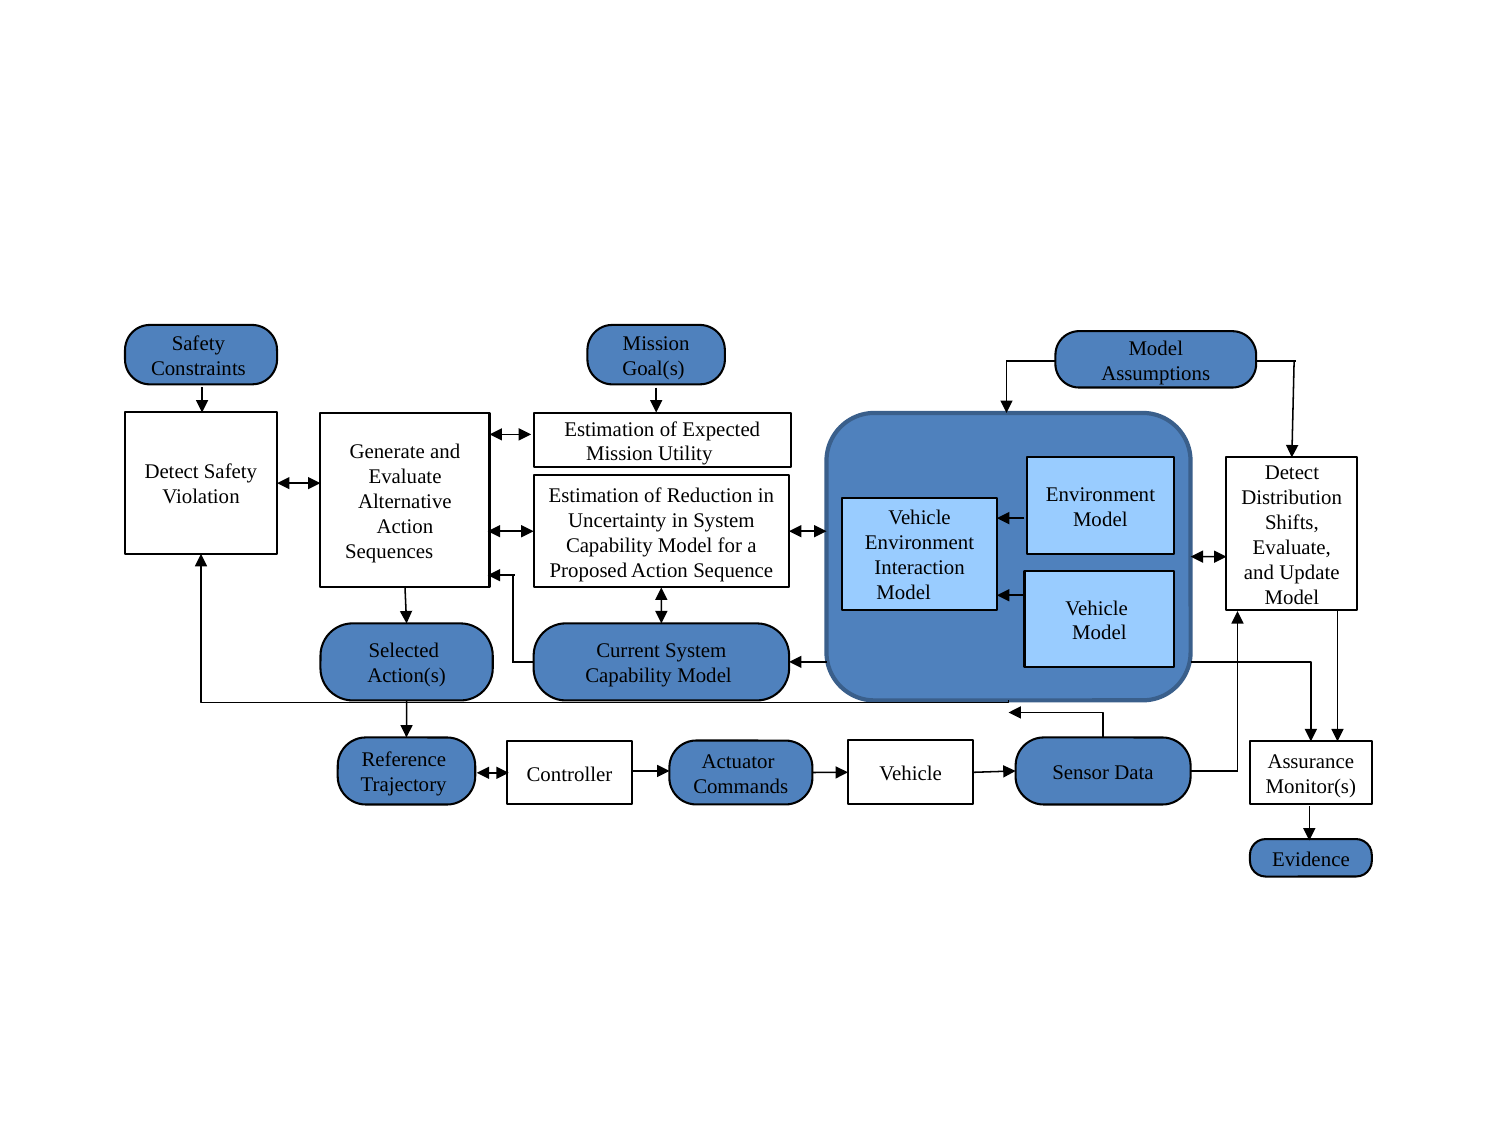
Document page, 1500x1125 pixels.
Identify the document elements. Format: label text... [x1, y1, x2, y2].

text_box [824, 410, 1193, 703]
text_box Estimation of Expected Mission Utility [683, 411, 793, 469]
text_box Vehicle Model [1022, 569, 1176, 669]
text_box Model Assumptions [1054, 370, 1258, 390]
text_box Mission Goal(s) [683, 322, 727, 387]
text_box Reference Trajectory [335, 735, 478, 807]
text_box Actuator Commands [683, 738, 815, 807]
text_box Detect Safety Violation [123, 410, 279, 556]
text_box Safety Constraints [122, 322, 280, 387]
text_box Vehicle Environment Interaction Model [840, 496, 999, 612]
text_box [1291, 360, 1295, 458]
text_box Selected Action(s) [318, 621, 495, 702]
text_box Generate and Evaluate Alternative Action Sequences [318, 411, 492, 590]
text_box Assurance Monitor(s) [1248, 739, 1374, 807]
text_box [1043, 677, 1069, 773]
text_box Current System Capability Model [683, 621, 792, 702]
text_box Sensor Data [1013, 735, 1193, 807]
text_box Model Assumptions [1053, 329, 1259, 360]
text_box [1190, 661, 1312, 742]
text_box Environment Model [1024, 455, 1176, 556]
text_box Controller [505, 739, 526, 806]
text_box Evidence [1247, 836, 1374, 879]
text_box Estimation of Reduction in Uncertainty in System Capability Model for a Proposed Action Sequence [683, 473, 791, 590]
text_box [531, 223, 679, 1032]
text_box Vehicle [846, 738, 975, 806]
text_box Detect Distribution Shifts, Evaluate, and Update Model [1224, 455, 1360, 613]
